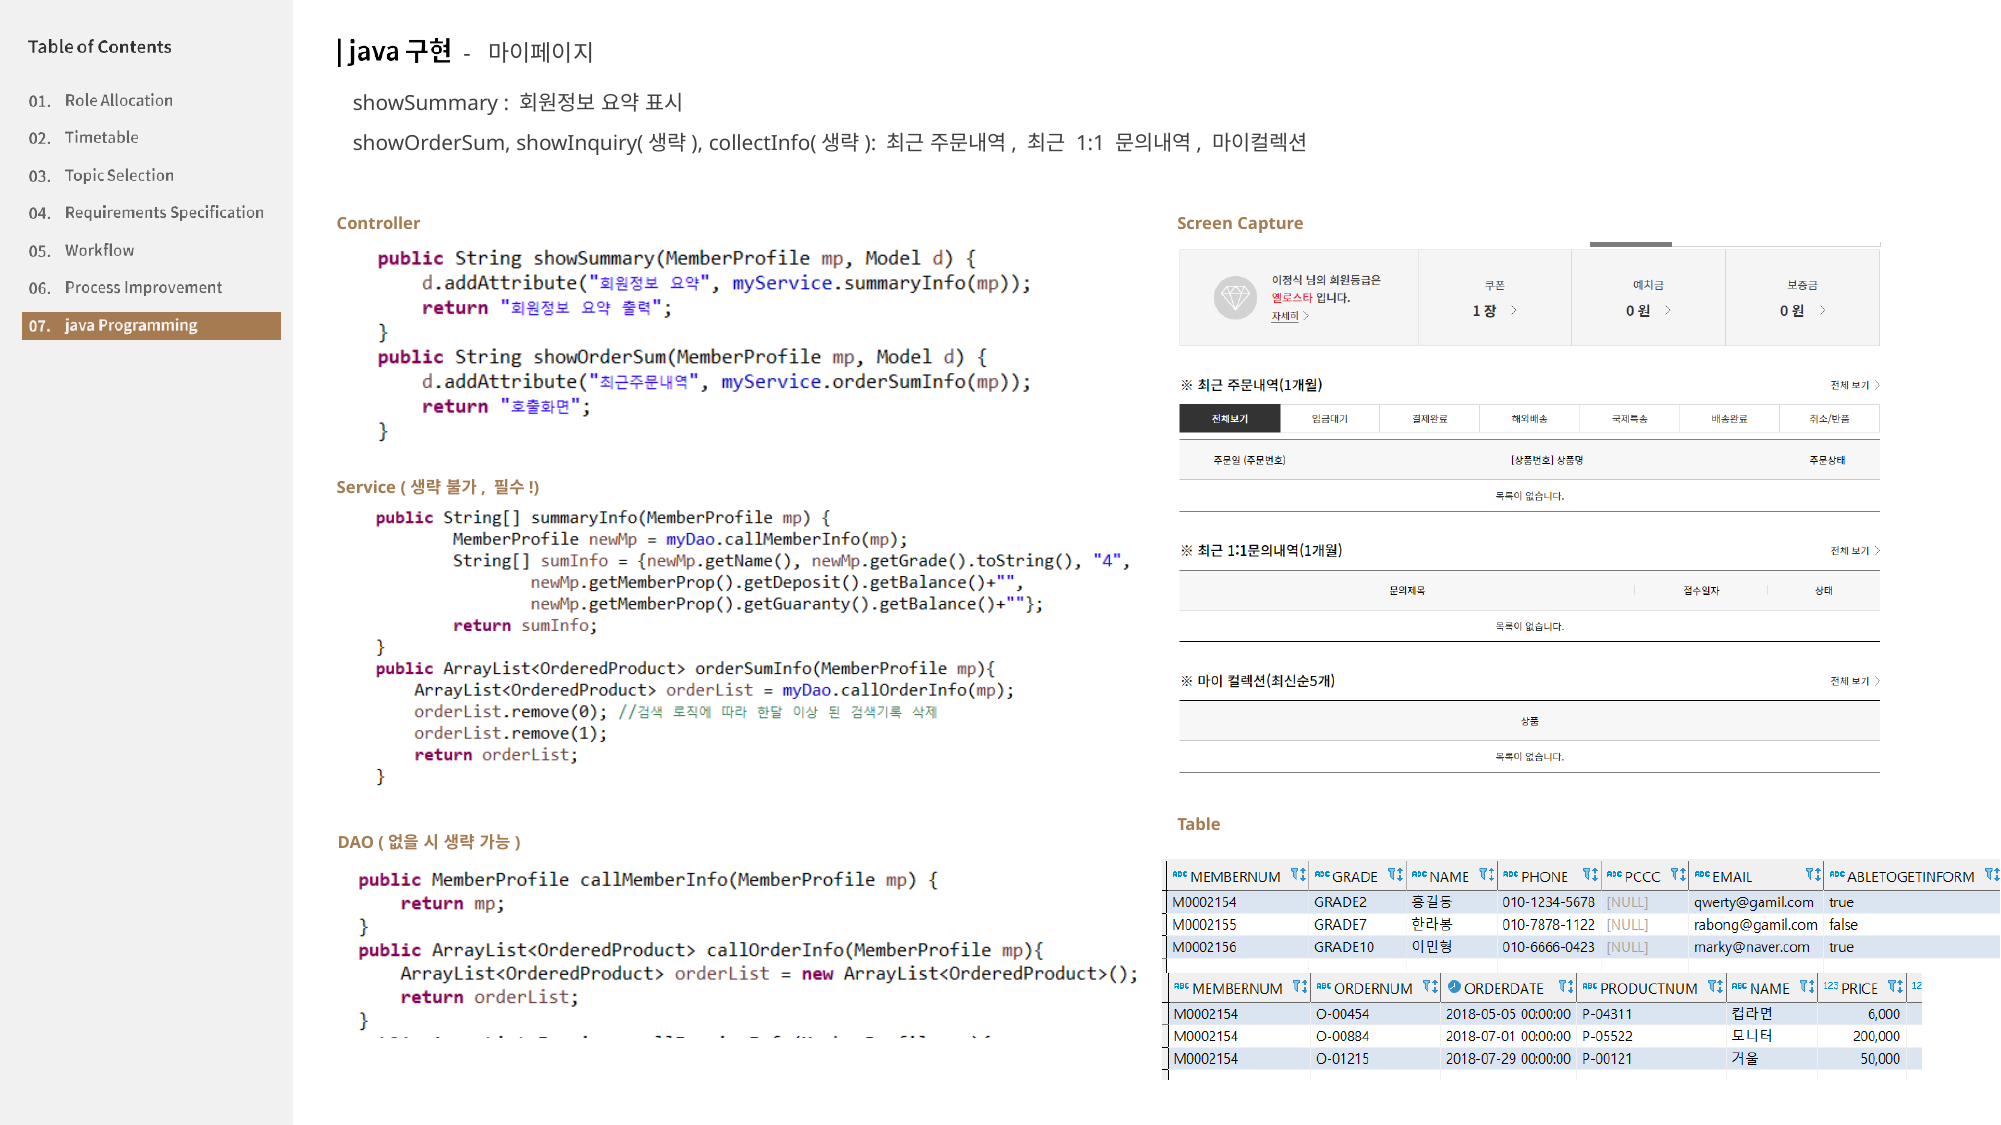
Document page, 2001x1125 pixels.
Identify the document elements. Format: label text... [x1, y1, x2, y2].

picture [29, 94, 50, 107]
text_box showSummary : 회원정보 요약 표시 showOrderSum, showInquiry(생략), collectInfo(생략): 최근 주문내역, 최근 1:1 문의내역, 마이컬렉션 [338, 67, 1663, 162]
text_box - 마이페이지 [448, 30, 687, 73]
text_box Service (생략 불가, 필수!) [321, 469, 597, 505]
picture [29, 169, 50, 182]
picture [365, 505, 1138, 788]
text_box DAO (없을 시 생략 가능) [322, 824, 598, 859]
picture [369, 244, 1067, 446]
picture [29, 244, 50, 257]
picture [29, 132, 50, 145]
picture [29, 282, 50, 295]
text_box Table [1162, 806, 1438, 842]
text_box Controller [321, 205, 597, 241]
picture [1162, 859, 2000, 1080]
text_box Screen Capture [1162, 205, 1438, 241]
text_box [0, 0, 293, 1125]
picture [406, 38, 450, 63]
picture [349, 866, 1151, 1038]
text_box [337, 38, 399, 68]
picture [29, 207, 50, 220]
picture [1174, 241, 1889, 777]
